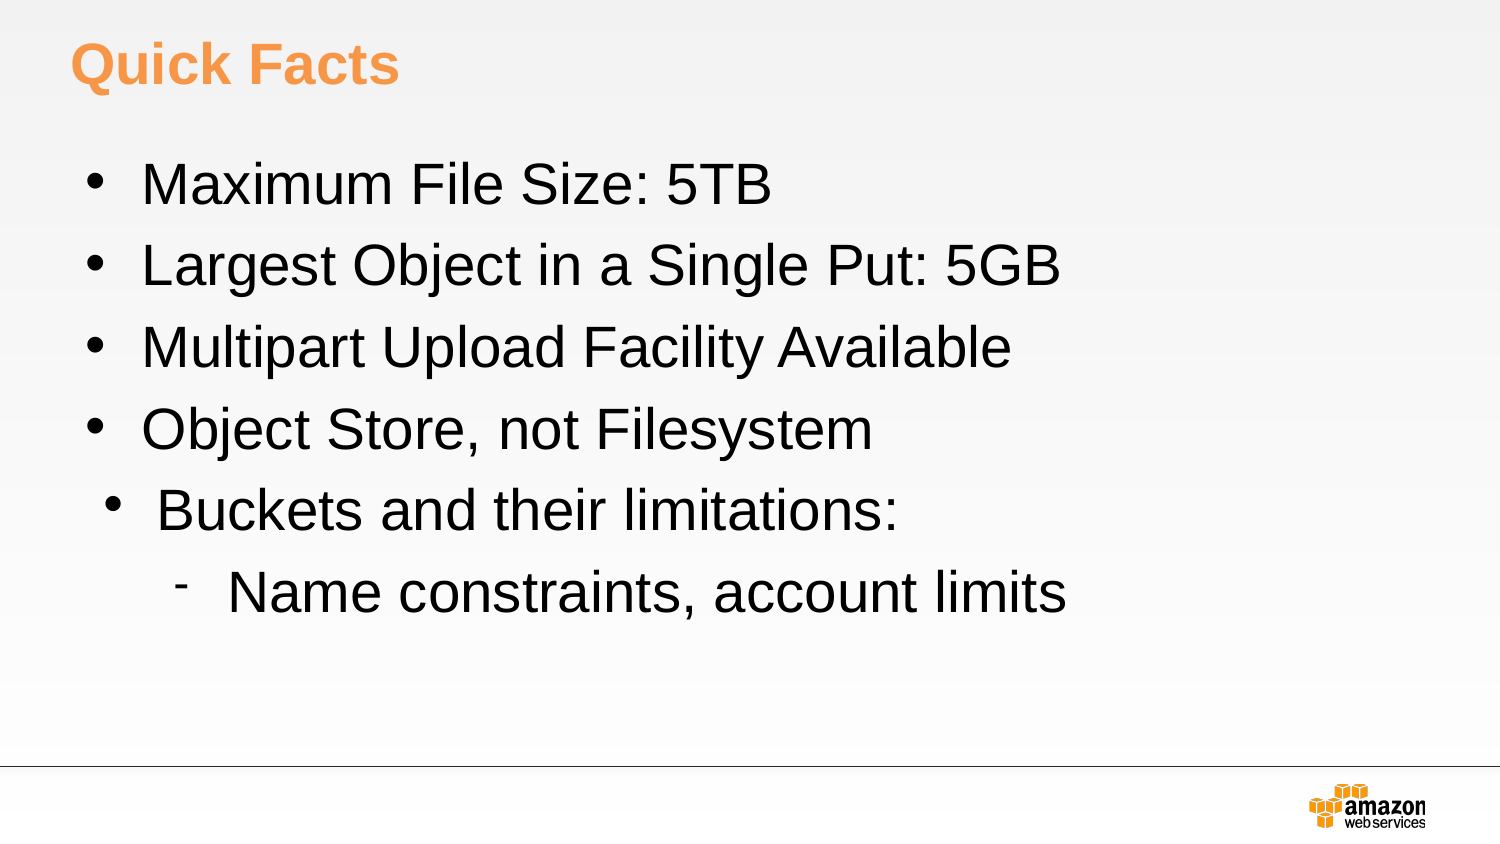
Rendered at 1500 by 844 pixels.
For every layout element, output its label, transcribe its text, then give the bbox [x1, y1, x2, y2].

list Maximum File Size: 5TB Largest Object in a Single Put: 5GB Multipart Upload Facility Available Object Store, not Filesystem Buckets and their limitations: Name constraints, account limits [70, 138, 1417, 733]
title Quick Facts [55, 18, 1402, 160]
